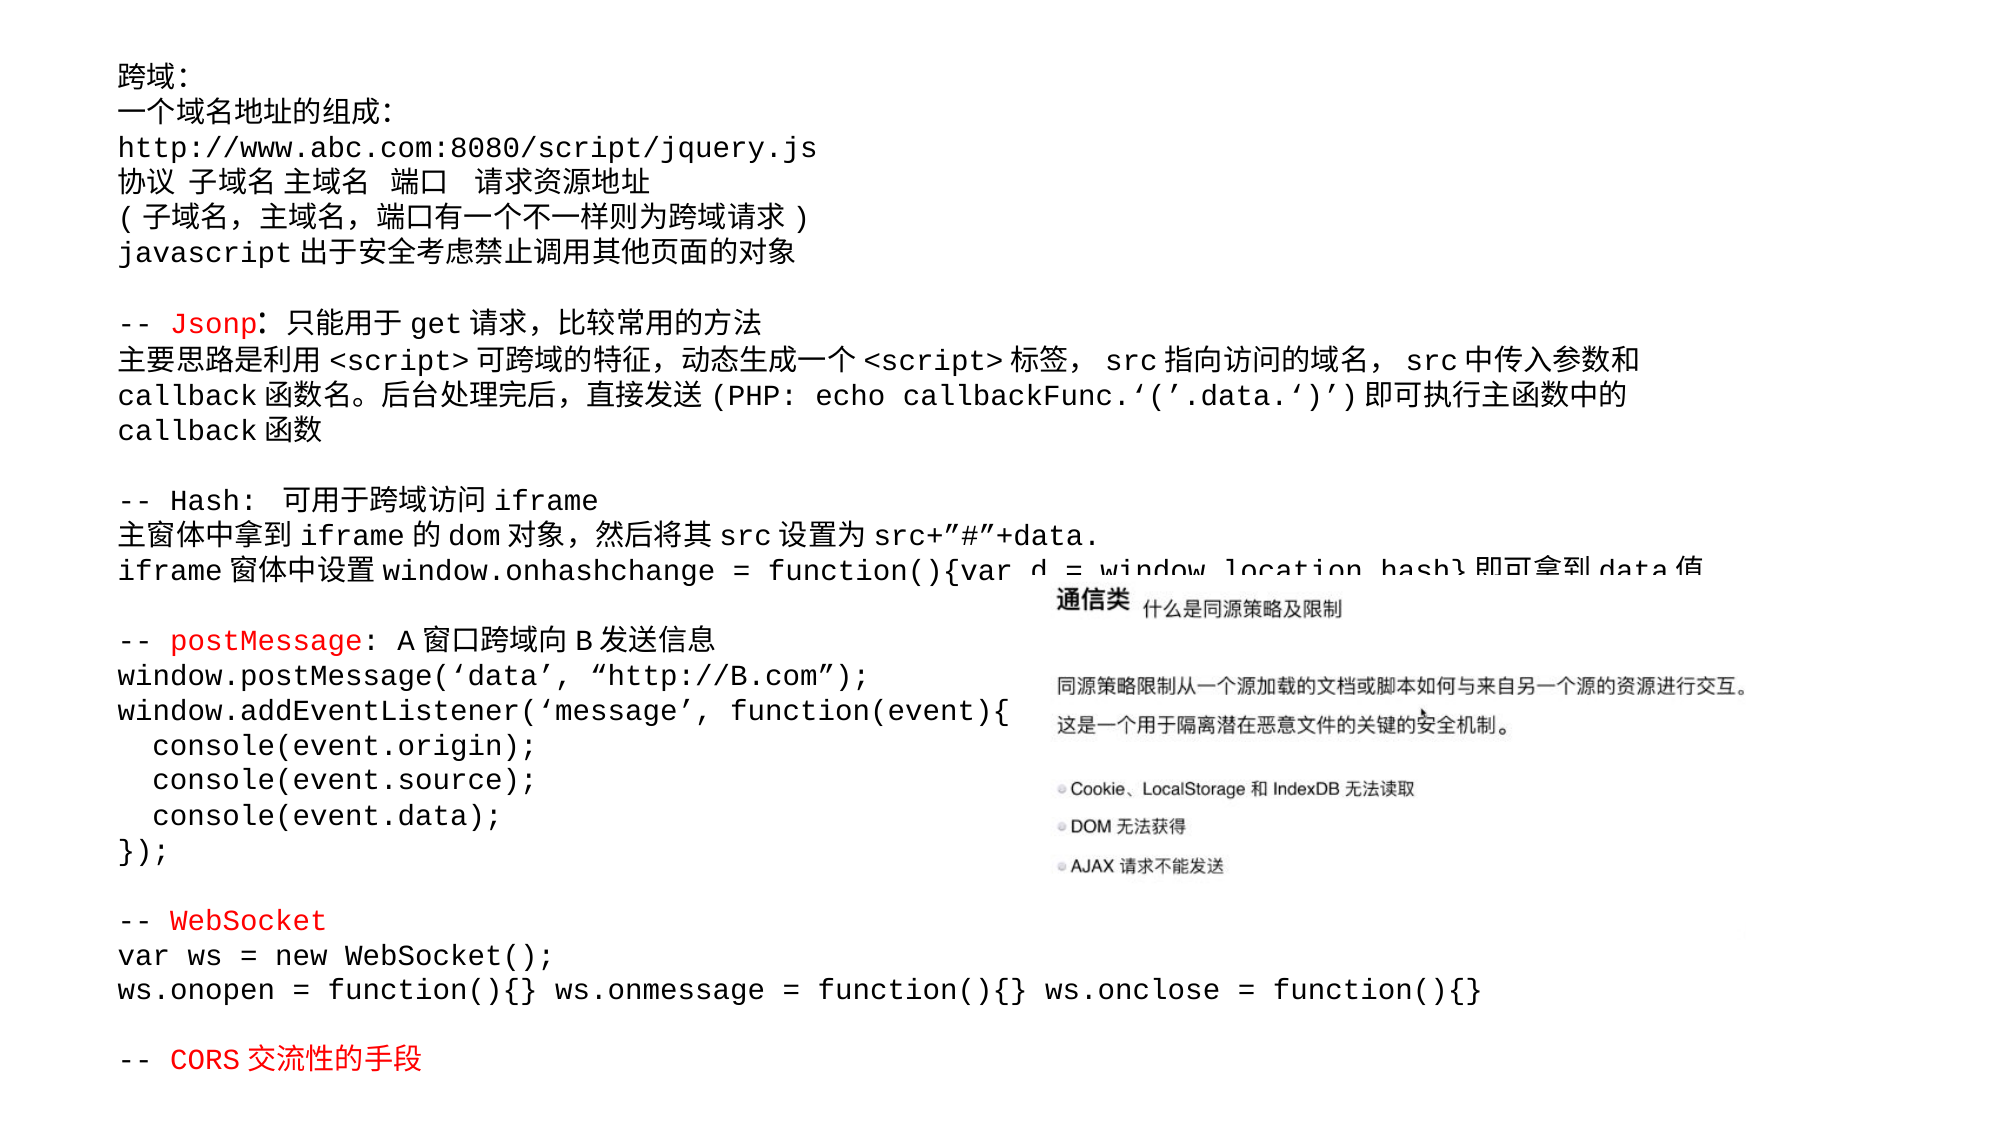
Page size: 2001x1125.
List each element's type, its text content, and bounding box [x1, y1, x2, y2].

text_box -- Jsonp: 只能用于get请求，比较常用的方法 主要思路是利用<script>可跨域的特征，动态生成一个<script>标签，src指向访问的域名，src中传入参数和callback函数名。后台处理完后，直接发送(PHP: echo callbackFunc.‘(’.data.‘)’)即可执行主函数中的callback函数 -- Hash: 可用于跨域访问iframe 主窗体中拿到iframe的dom对象，然后将其src设置为src+”#”+data. iframe窗体中设置window.onhashchange = function(){var d = window.location.hash}即可拿到data值 -- postMessage: A窗口跨域向B发送信息 window.postMessage(‘data’, “http://B.com”); window.addEventListener(‘message’, function(event){ console(event.origin); console(event.source); console(event.data); }); -- WebSocket var ws = new WebSocket(); ws.onopen = function(){} ws.onmessage = function(){} ws.onclose = function(){} -- CORS交流性的手段 [102, 289, 1746, 1083]
picture [1030, 575, 1746, 940]
text_box 跨域： 一个域名地址的组成： http://www.abc.com:8080/script/jquery.js 协议 子域名 主域名 端口 请求资源地址 (子域名，主域名，端口有一个不一样则为跨域请求) javascript出于安全考虑禁止调用其他页面的对象 [102, 50, 1103, 289]
